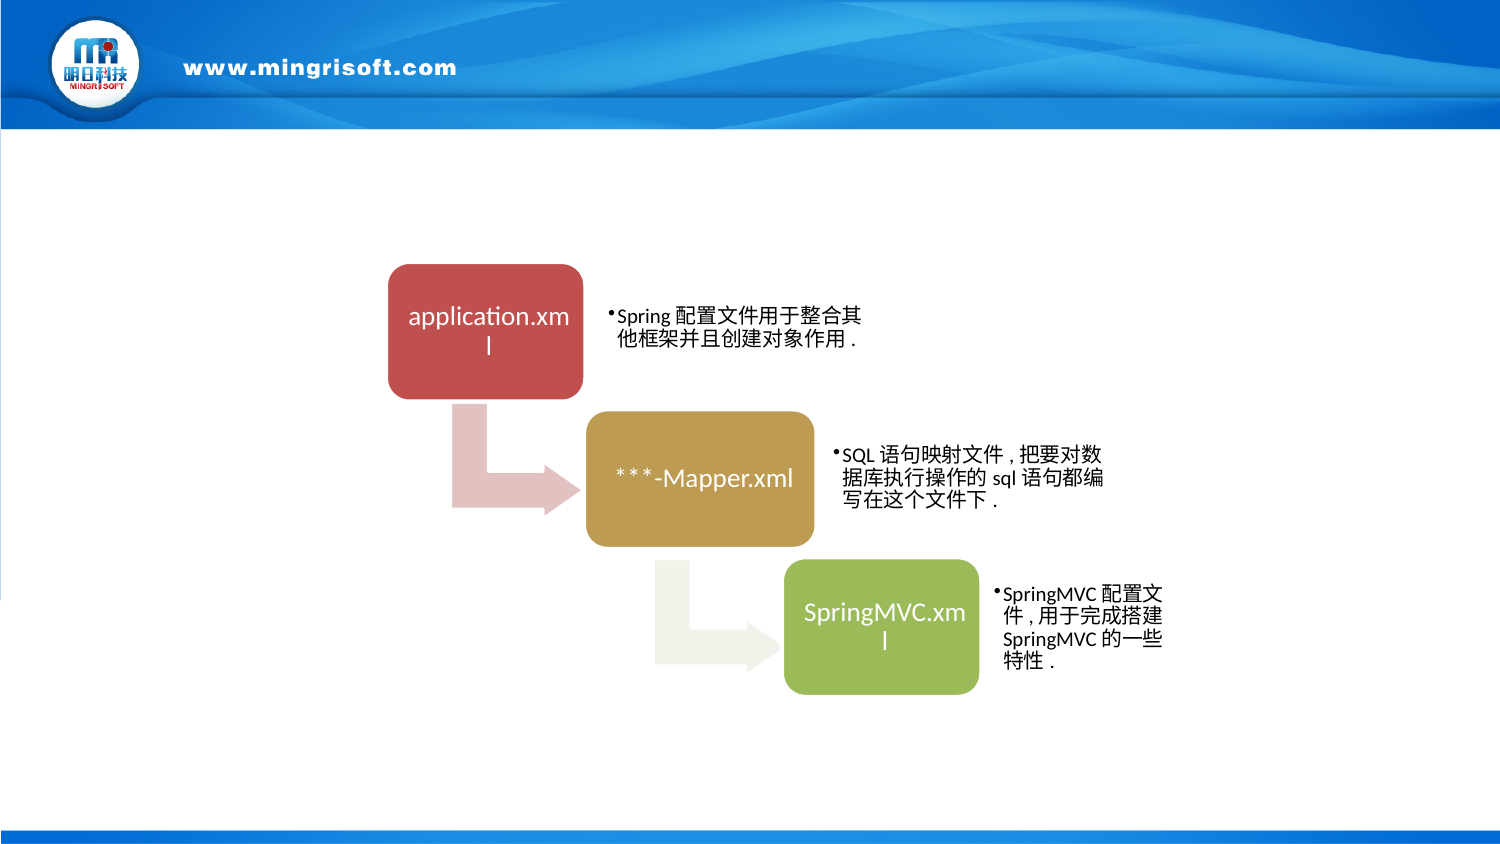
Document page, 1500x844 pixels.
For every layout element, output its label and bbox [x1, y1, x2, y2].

picture [0, 0, 1500, 844]
text_box [349, 259, 1188, 718]
